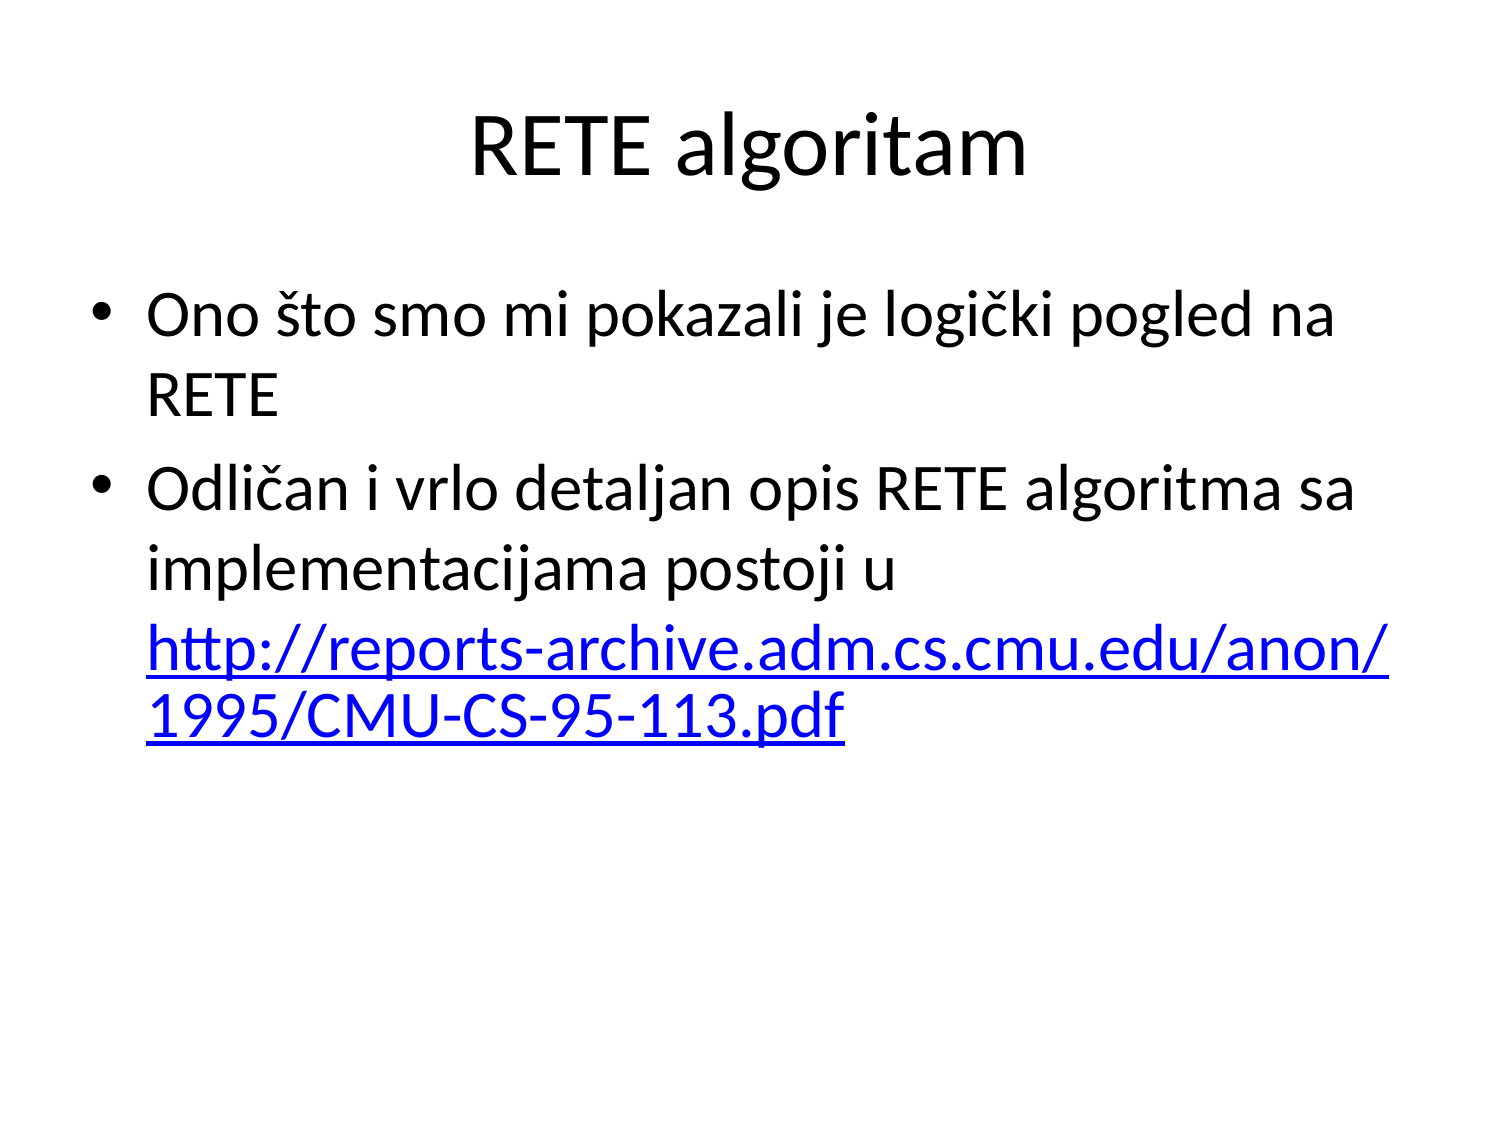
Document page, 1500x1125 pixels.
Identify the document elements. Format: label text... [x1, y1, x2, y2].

list Ono što smo mi pokazali je logički pogled na RETE Odličan i vrlo detaljan opis RETE algoritma sa implementacijama postoji u http://reports-archive.adm.cs.cmu.edu/anon/1995/CMU-CS-95-113.pdf [75, 262, 1425, 1005]
title RETE algoritam [75, 45, 1425, 233]
